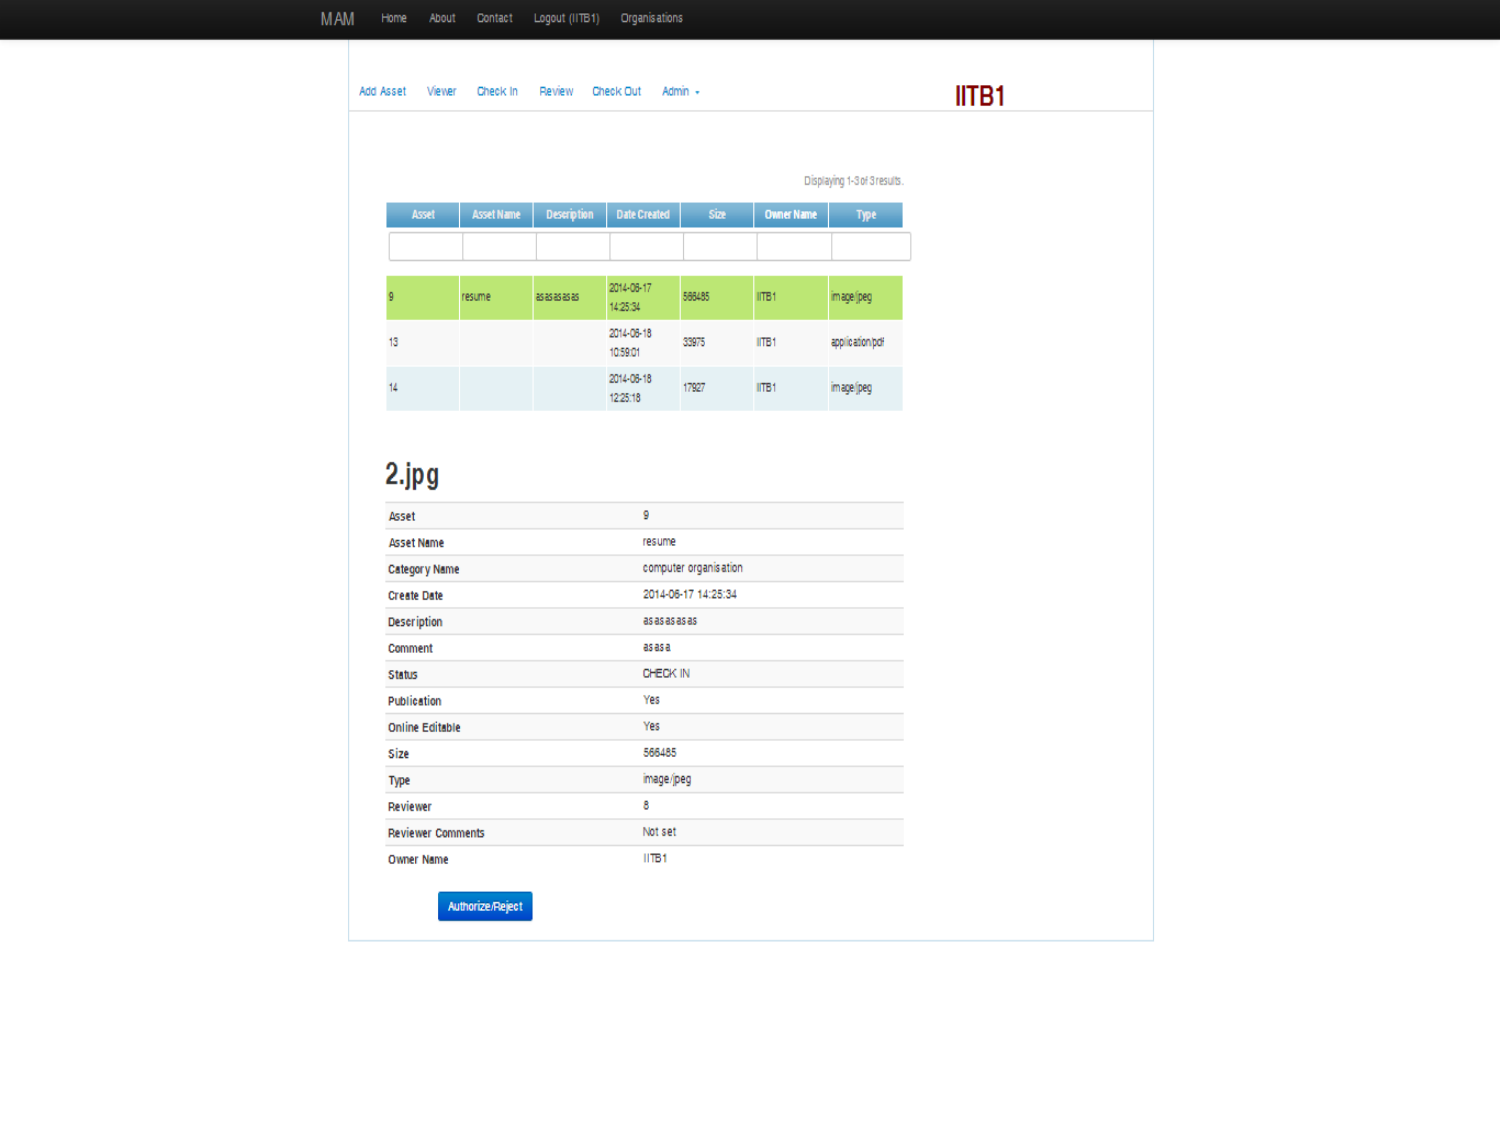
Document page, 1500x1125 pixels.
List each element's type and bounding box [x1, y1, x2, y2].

list [0, 0, 1500, 1125]
